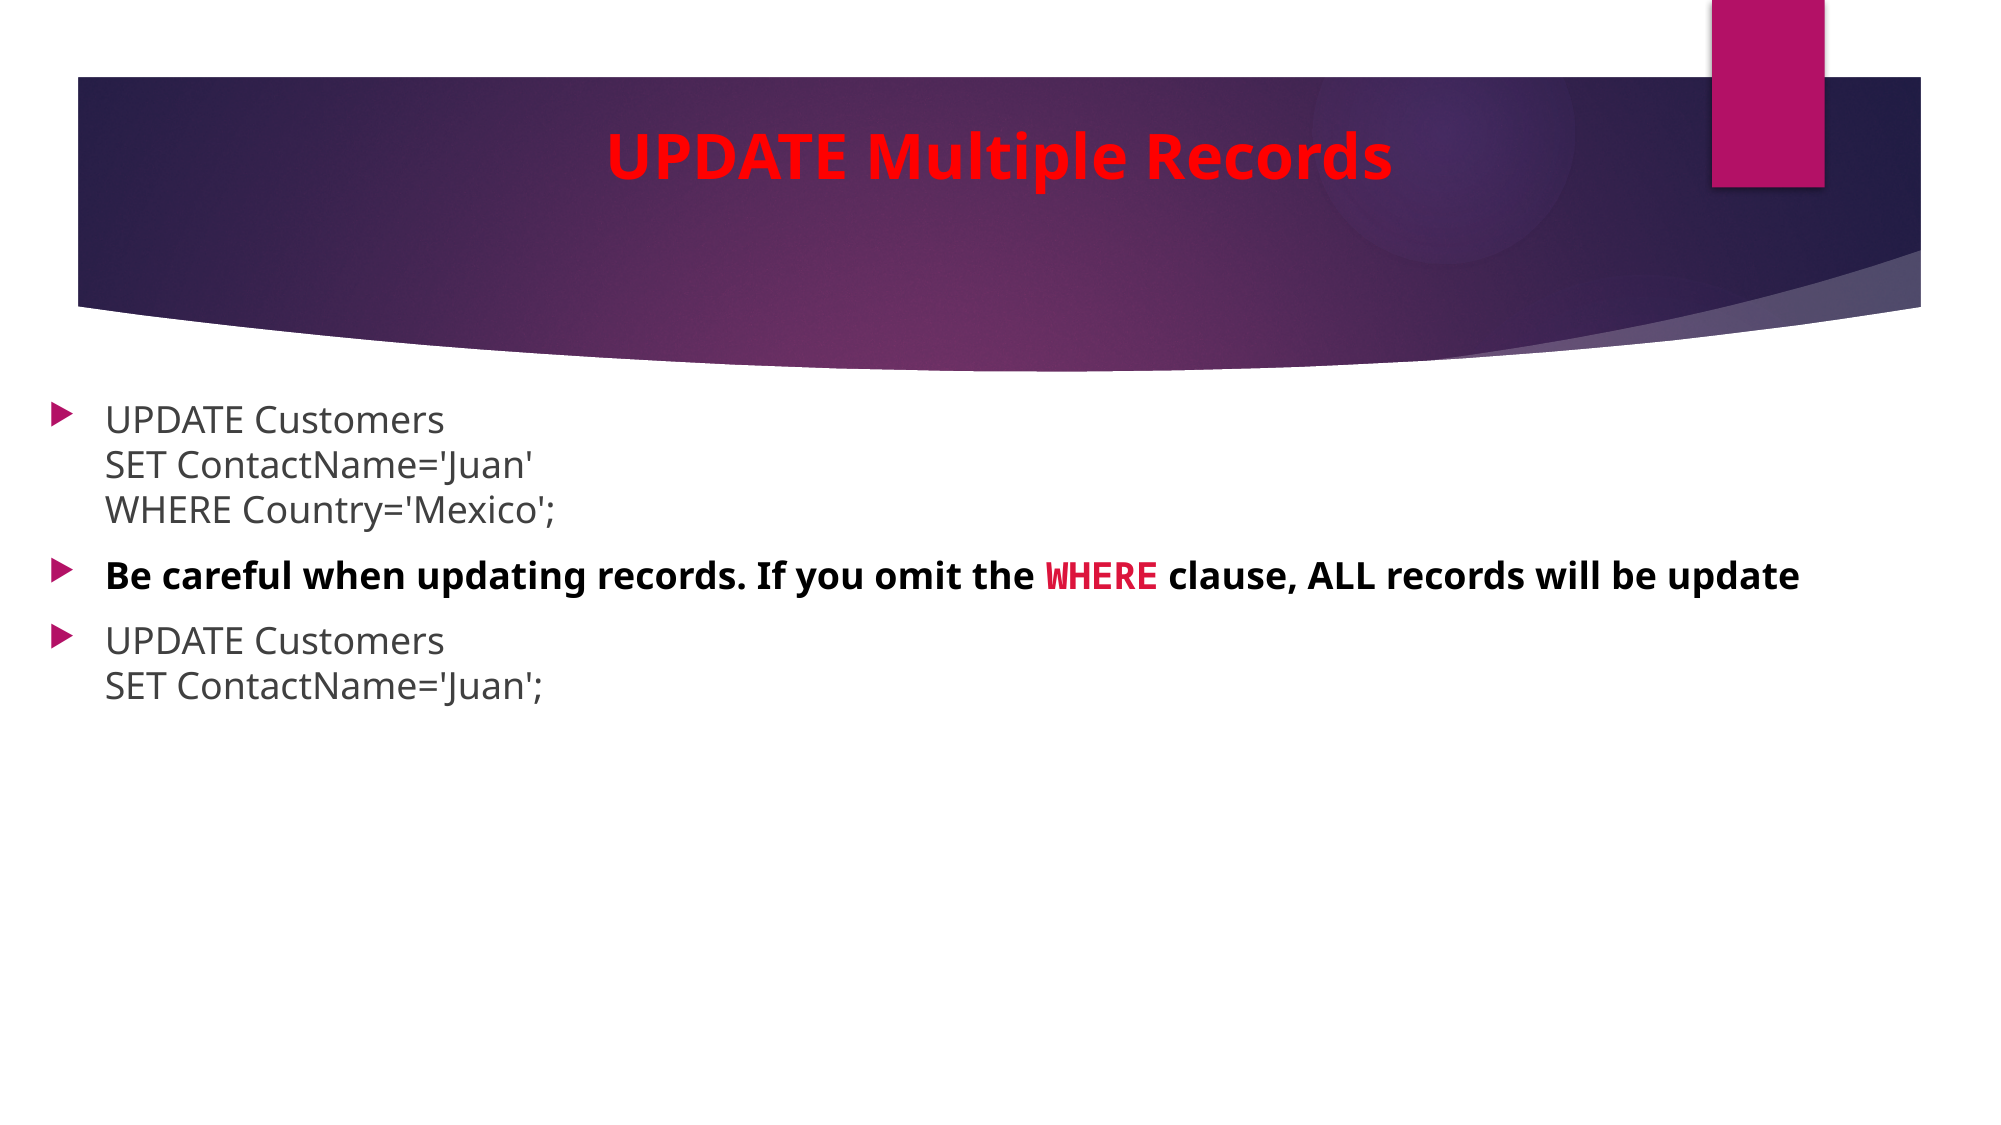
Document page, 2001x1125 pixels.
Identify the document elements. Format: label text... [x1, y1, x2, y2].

list UPDATE Customers SET ContactName='Juan' WHERE Country='Mexico'; Be careful when updating records. If you omit the WHERE clause, ALL records will be update UPDATE Customers SET ContactName='Juan'; [33, 388, 1845, 1125]
title UPDATE Multiple Records [137, 109, 1863, 276]
